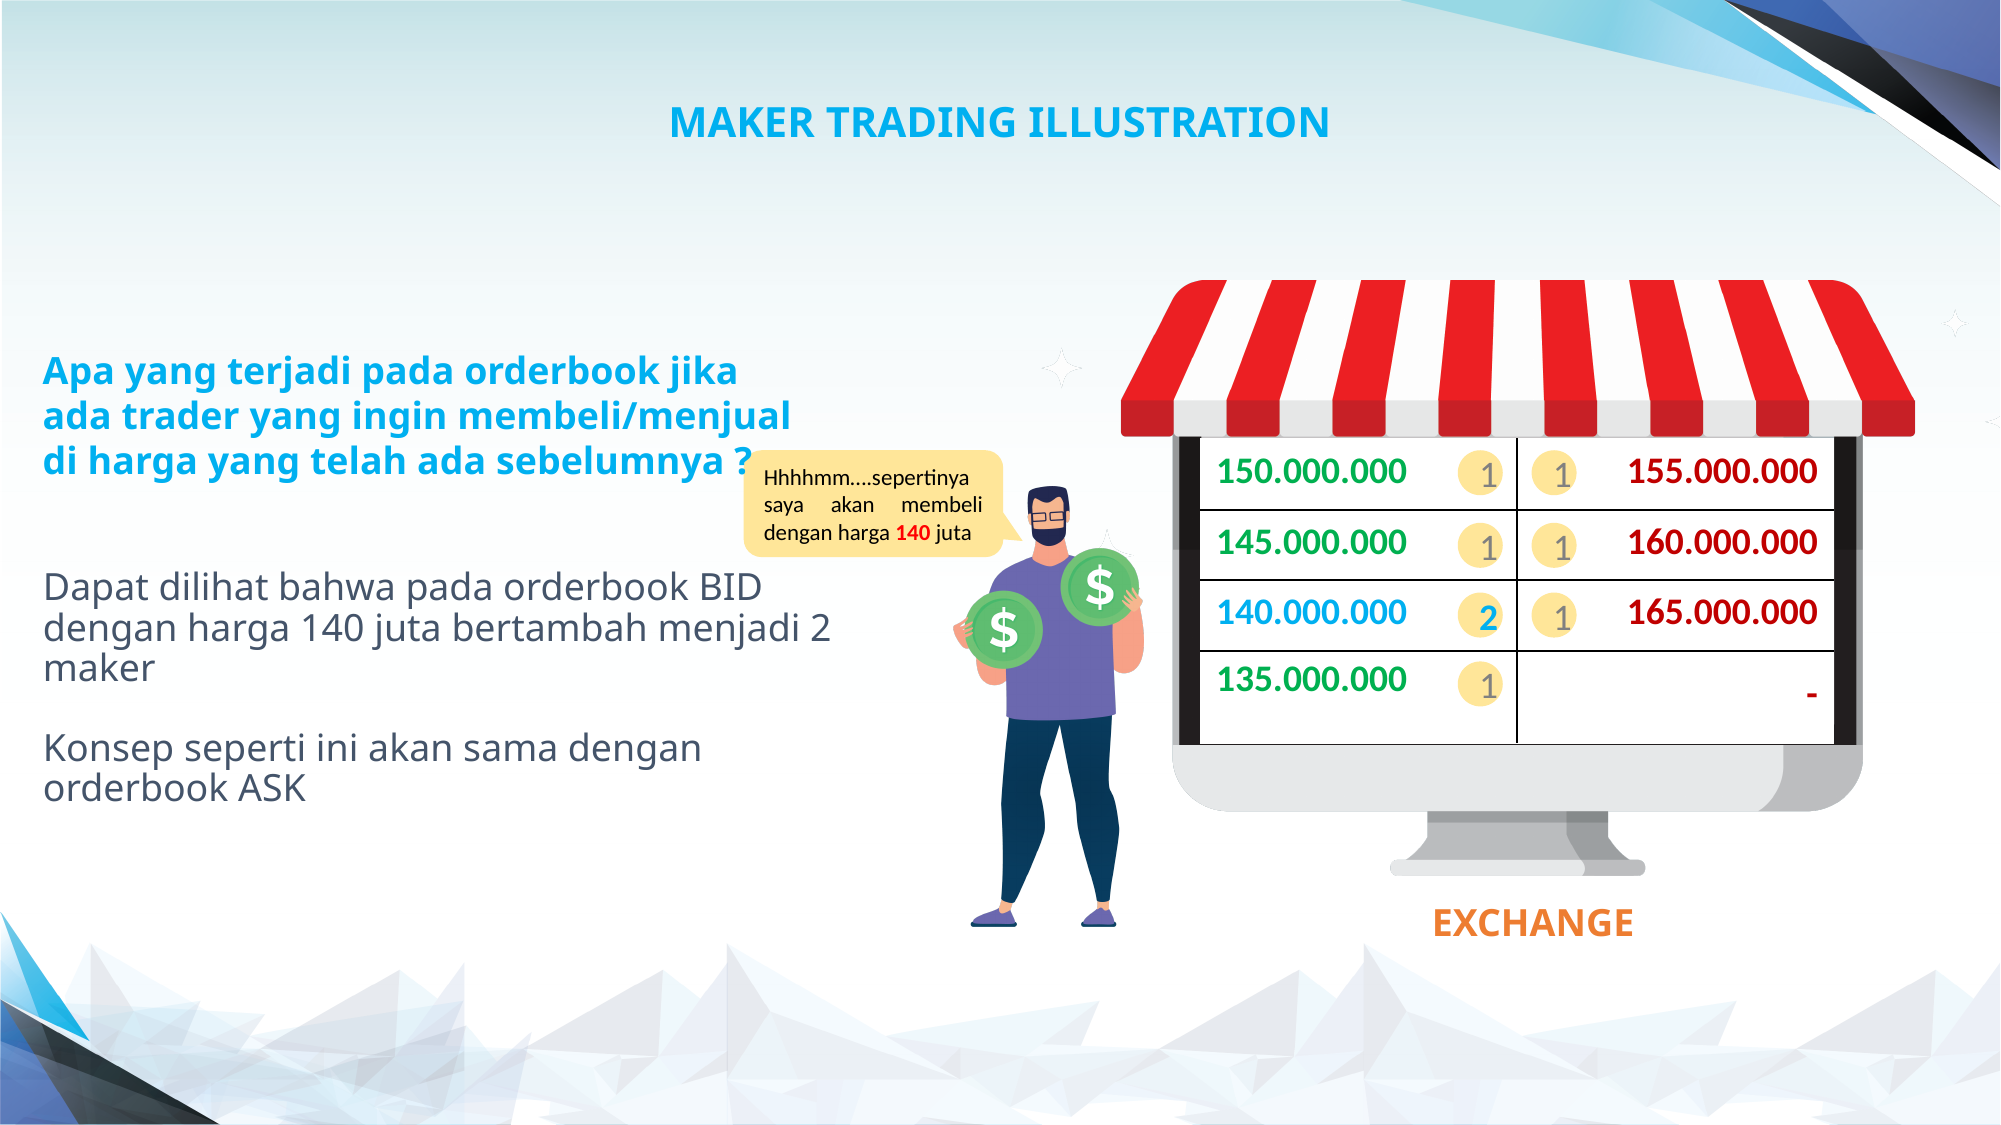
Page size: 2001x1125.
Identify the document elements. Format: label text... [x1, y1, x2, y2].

text_box MAKER TRADING ILLUSTRATION [599, 72, 1401, 175]
text_box Apa yang terjadi pada orderbook jika ada trader yang ingin membeli/menjual di harga yang telah ada sebelumnya ? [27, 364, 830, 467]
picture [0, 0, 2001, 1125]
text_box Konsep seperti ini akan sama dengan orderbook ASK [27, 718, 872, 820]
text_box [1041, 280, 2000, 966]
text_box Dapat dilihat bahwa pada orderbook BID dengan harga 140 juta bertambah menjadi 2 maker [27, 577, 872, 680]
text_box Hhhhmm….sepertinya saya akan membeli dengan harga 140 juta [742, 449, 1005, 559]
